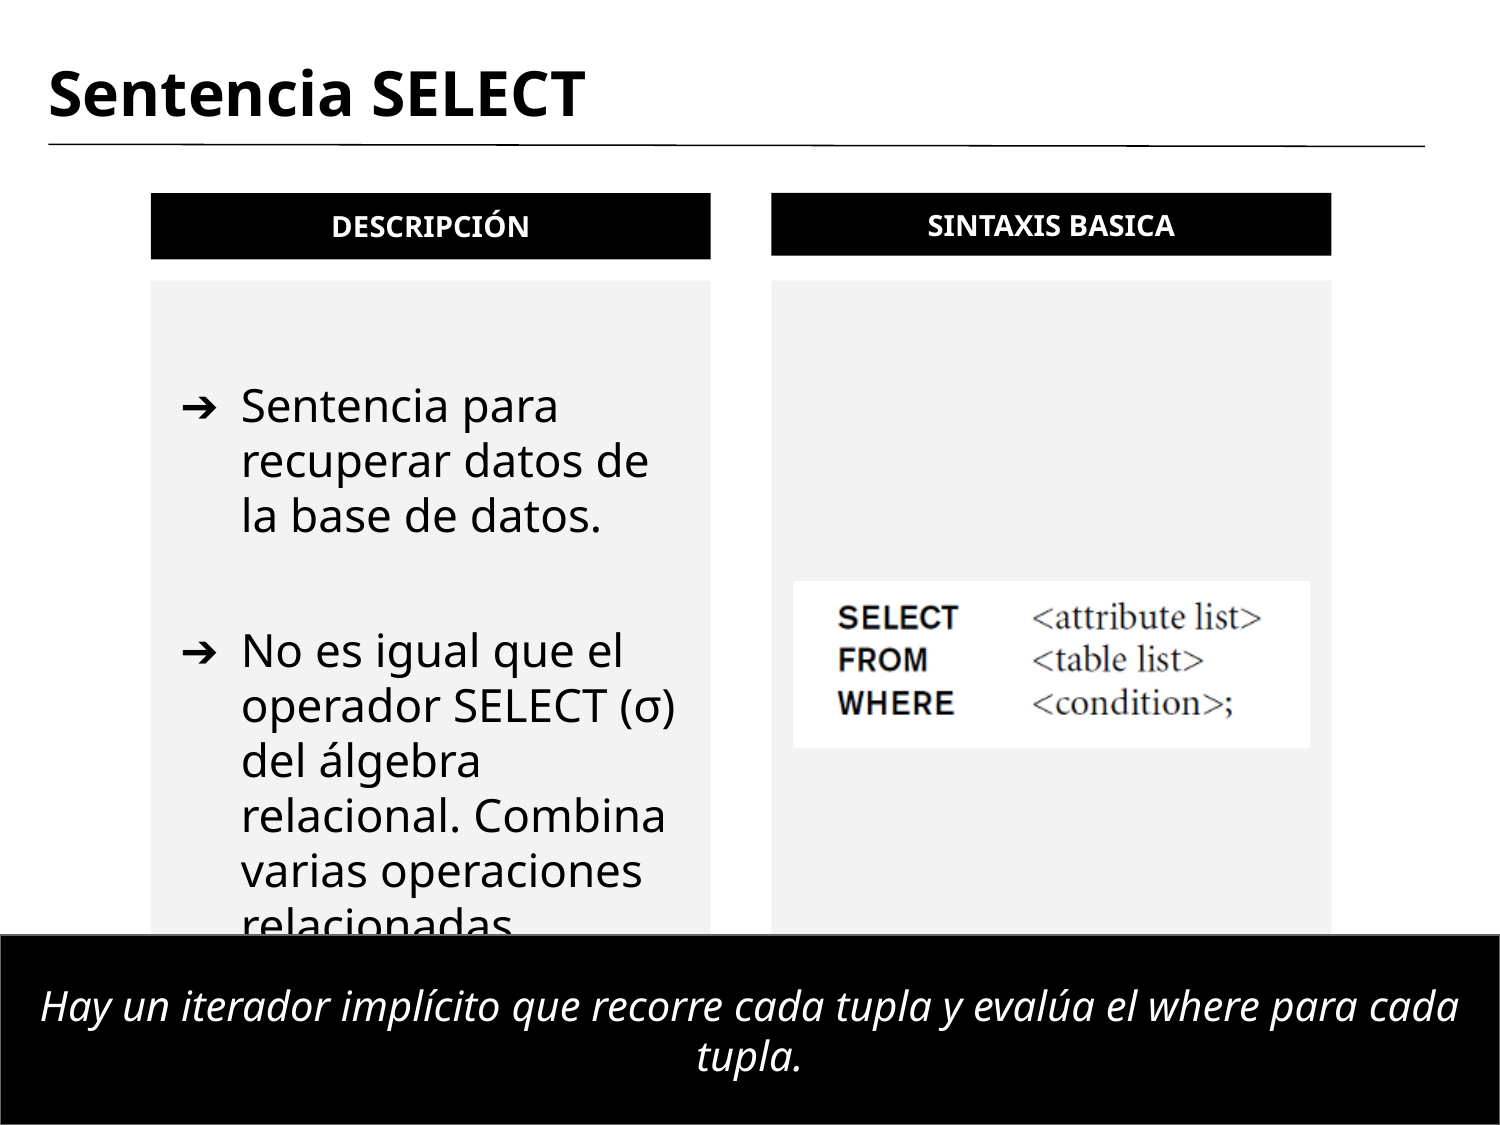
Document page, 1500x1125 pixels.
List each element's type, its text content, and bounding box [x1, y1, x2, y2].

text_box [771, 280, 1332, 934]
picture [793, 581, 1310, 748]
text_box Sentencia para recuperar datos de la base de datos. No es igual que el operador SELECT (σ) del álgebra relacional. Combina varias operaciones relacionadas. [150, 280, 711, 934]
text_box SINTAXIS BASICA [771, 192, 1332, 256]
title Sentencia SELECT [33, 32, 1384, 145]
text_box Hay un iterador implícito que recorre cada tupla y evalúa el where para cada tupla. [0, 934, 1500, 1125]
text_box DESCRIPCIÓN [150, 193, 711, 260]
